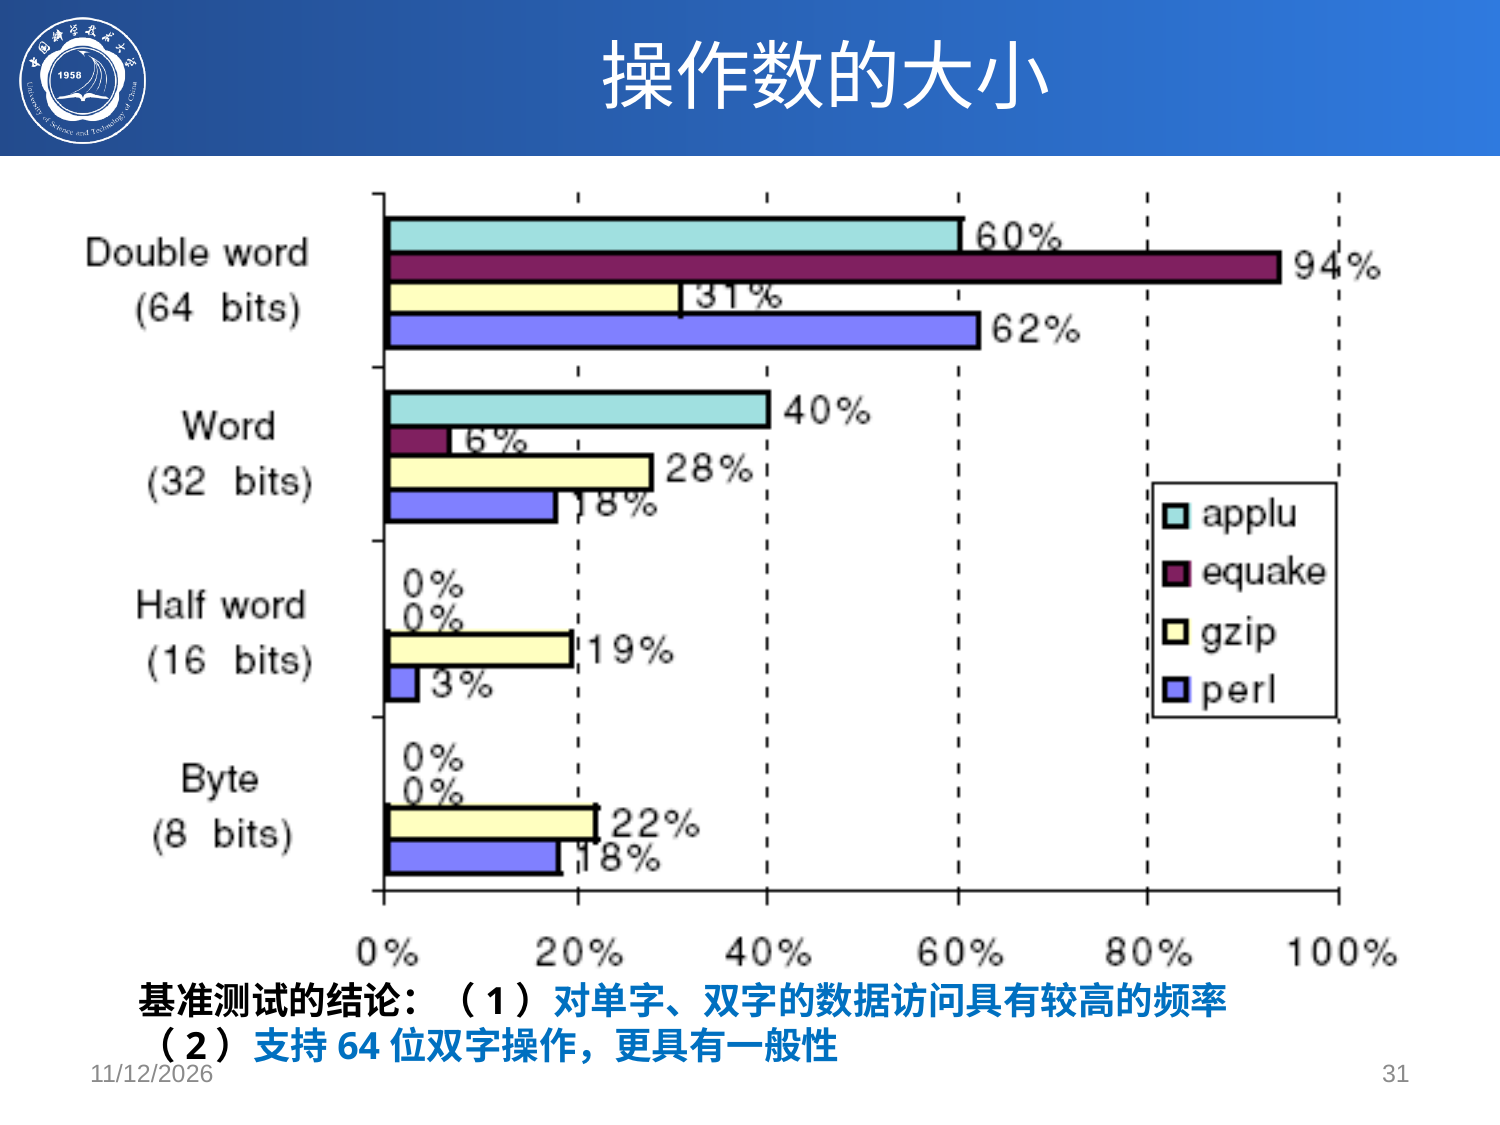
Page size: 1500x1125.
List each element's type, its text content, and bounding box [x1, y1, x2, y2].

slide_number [75, 1042, 425, 1103]
picture [19, 17, 146, 144]
text_box 基准测试的结论：（1）对单字、双字的数据访问具有较高的频率 （2）支持64位双字操作，更具有一般性 [124, 969, 1424, 1075]
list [74, 159, 1411, 983]
slide_number 31 [1074, 1042, 1425, 1103]
title 操作数的大小 [150, 0, 1500, 148]
